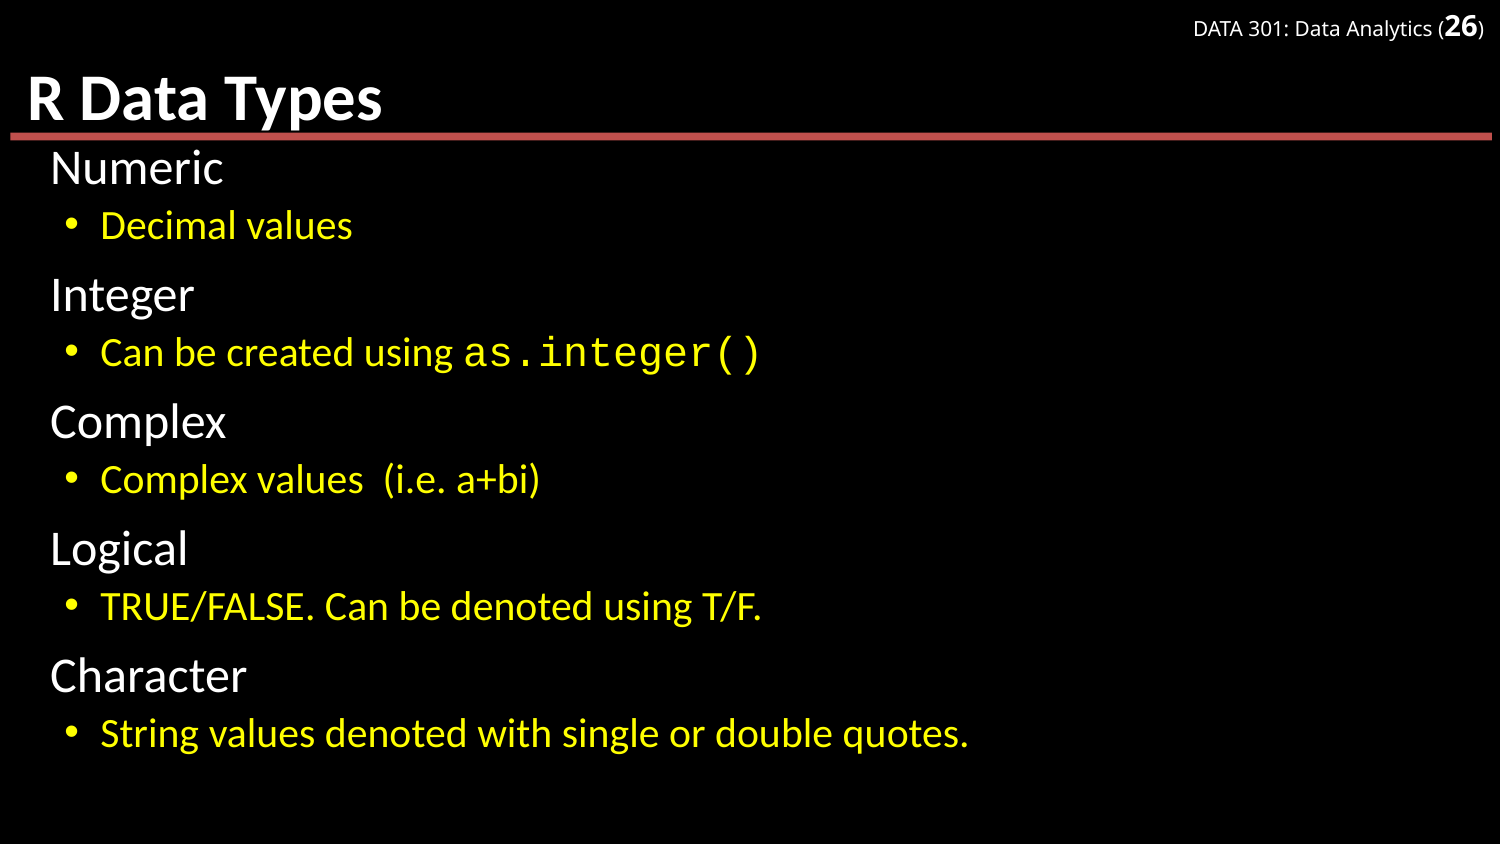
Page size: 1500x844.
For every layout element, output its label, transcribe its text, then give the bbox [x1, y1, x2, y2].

title R Data Types [12, 0, 1488, 134]
list Numeric Decimal values Integer Can be created using as.integer() Complex Complex values (i.e. a+bi) Logical TRUE/FALSE. Can be denoted using T/F. Character String values denoted with single or double quotes. [10, 134, 1492, 835]
